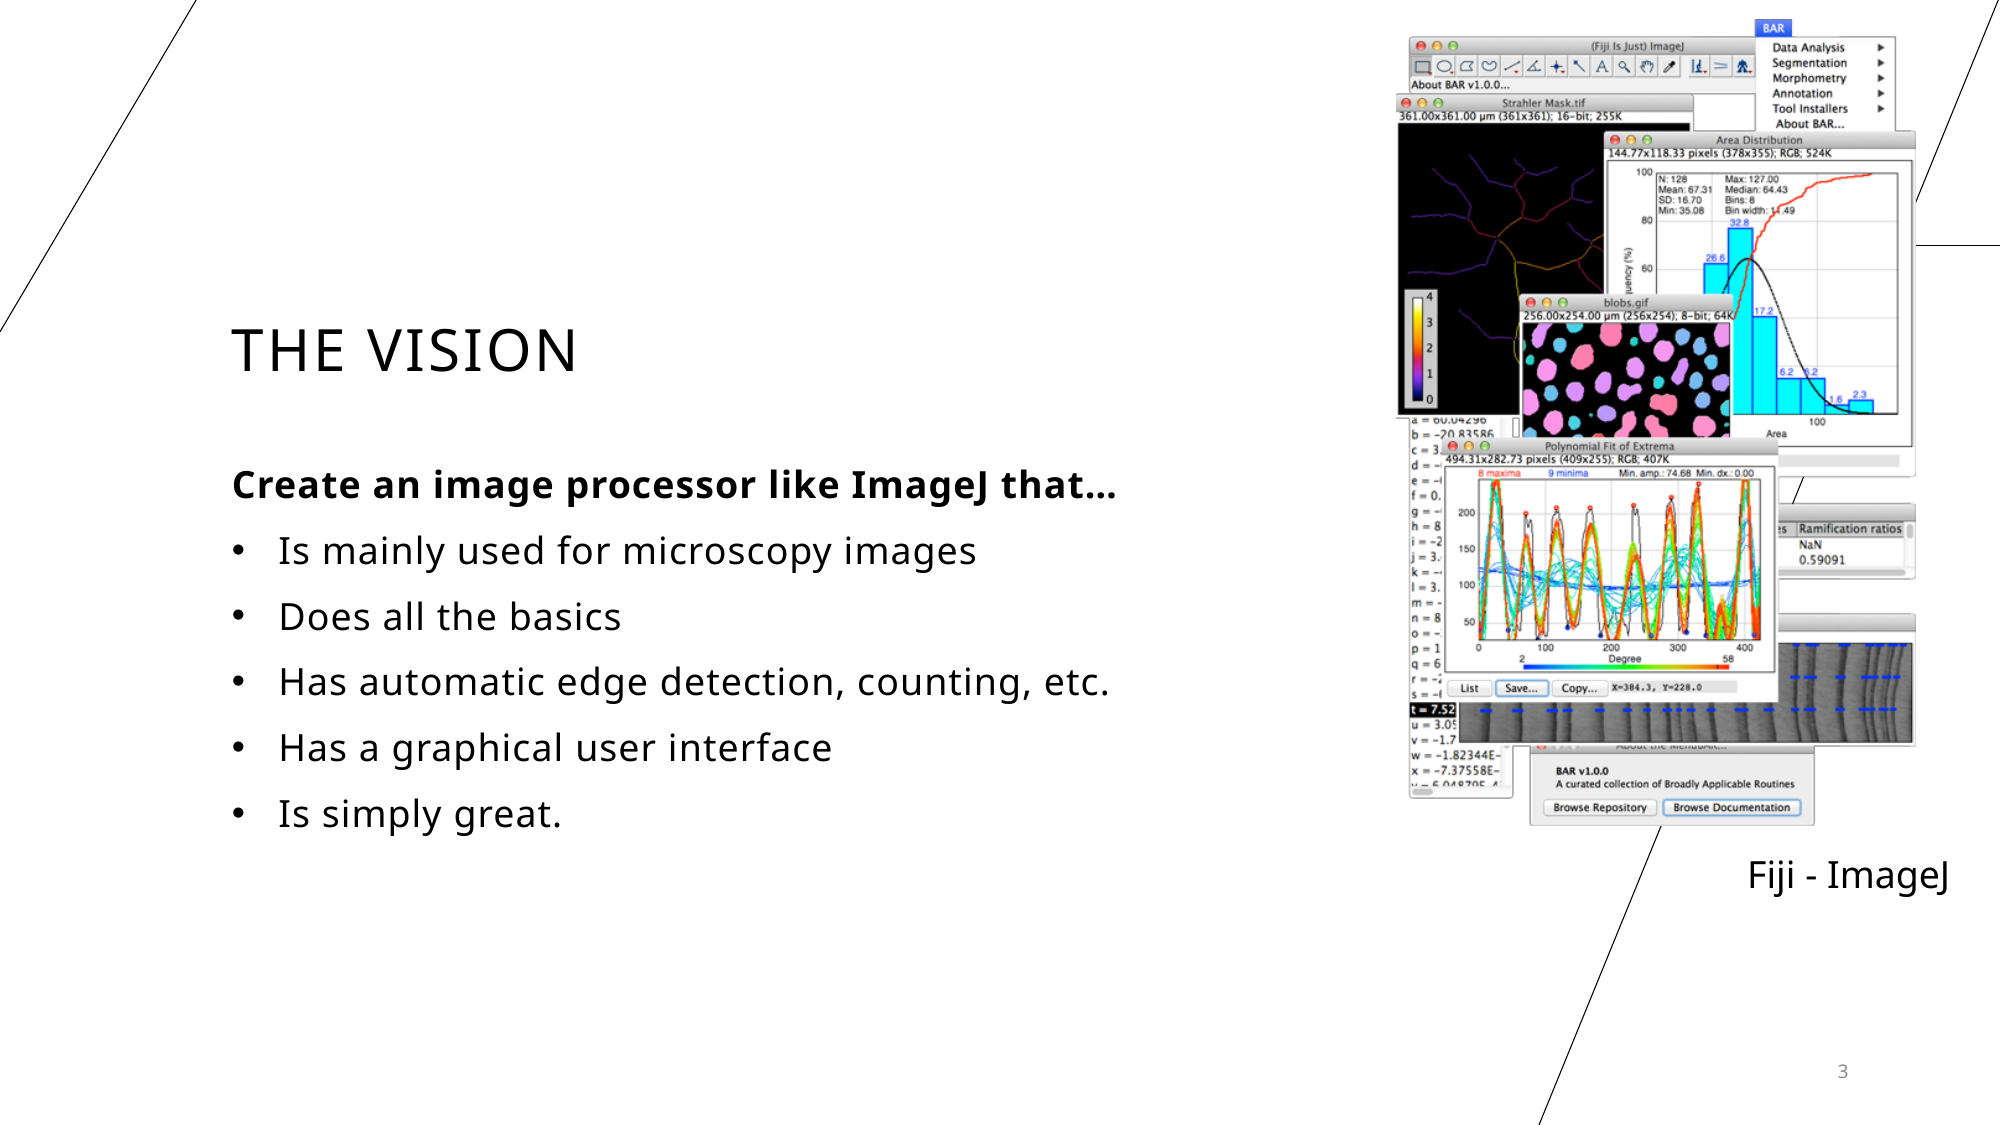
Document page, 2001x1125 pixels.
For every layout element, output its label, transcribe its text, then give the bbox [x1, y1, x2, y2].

text_box Fiji - ImageJ [1732, 843, 2000, 903]
slide_number 3 [1701, 1042, 1864, 1103]
list Create an image processor like ImageJ that… Is mainly used for microscopy images Does all the basics Has automatic edge detection, counting, etc. Has a graphical user interface Is simply great. [216, 453, 1413, 1013]
picture [1396, 19, 1916, 826]
title The vision [216, 43, 1396, 392]
